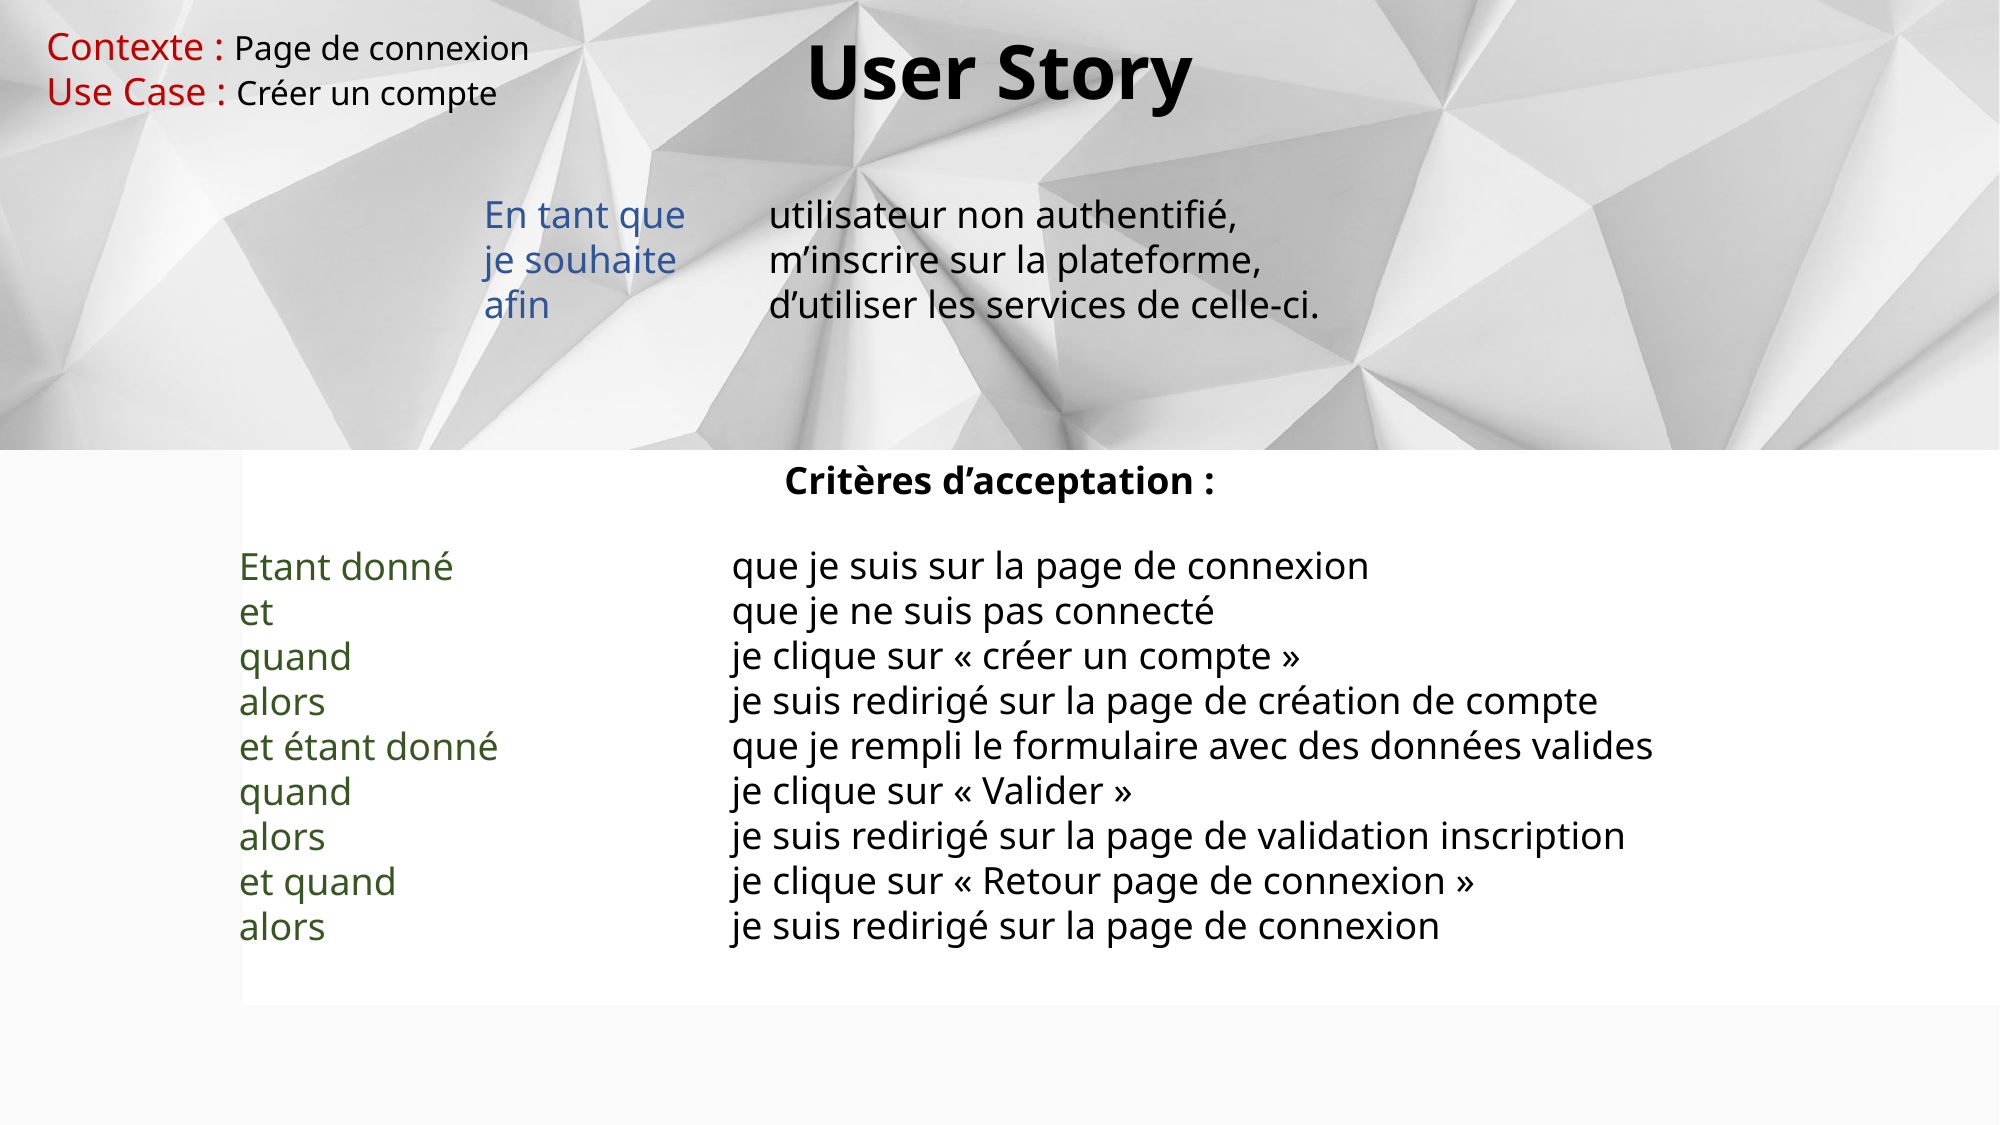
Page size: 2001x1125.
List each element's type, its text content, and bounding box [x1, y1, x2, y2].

text_box Etant donné et quand alors et étant donné quand alors et quand alors [224, 535, 716, 955]
text_box que je suis sur la page de connexion que je ne suis pas connecté je clique sur « créer un compte » je suis redirigé sur la page de création de compte que je rempli le formulaire avec des données valides je clique sur « Valider » je suis redirigé sur la page de validation inscription je clique sur « Retour page de connexion » je suis redirigé sur la page de connexion [716, 534, 1817, 955]
picture [0, 0, 2000, 450]
text_box Critères d’acceptation : [755, 450, 1244, 510]
